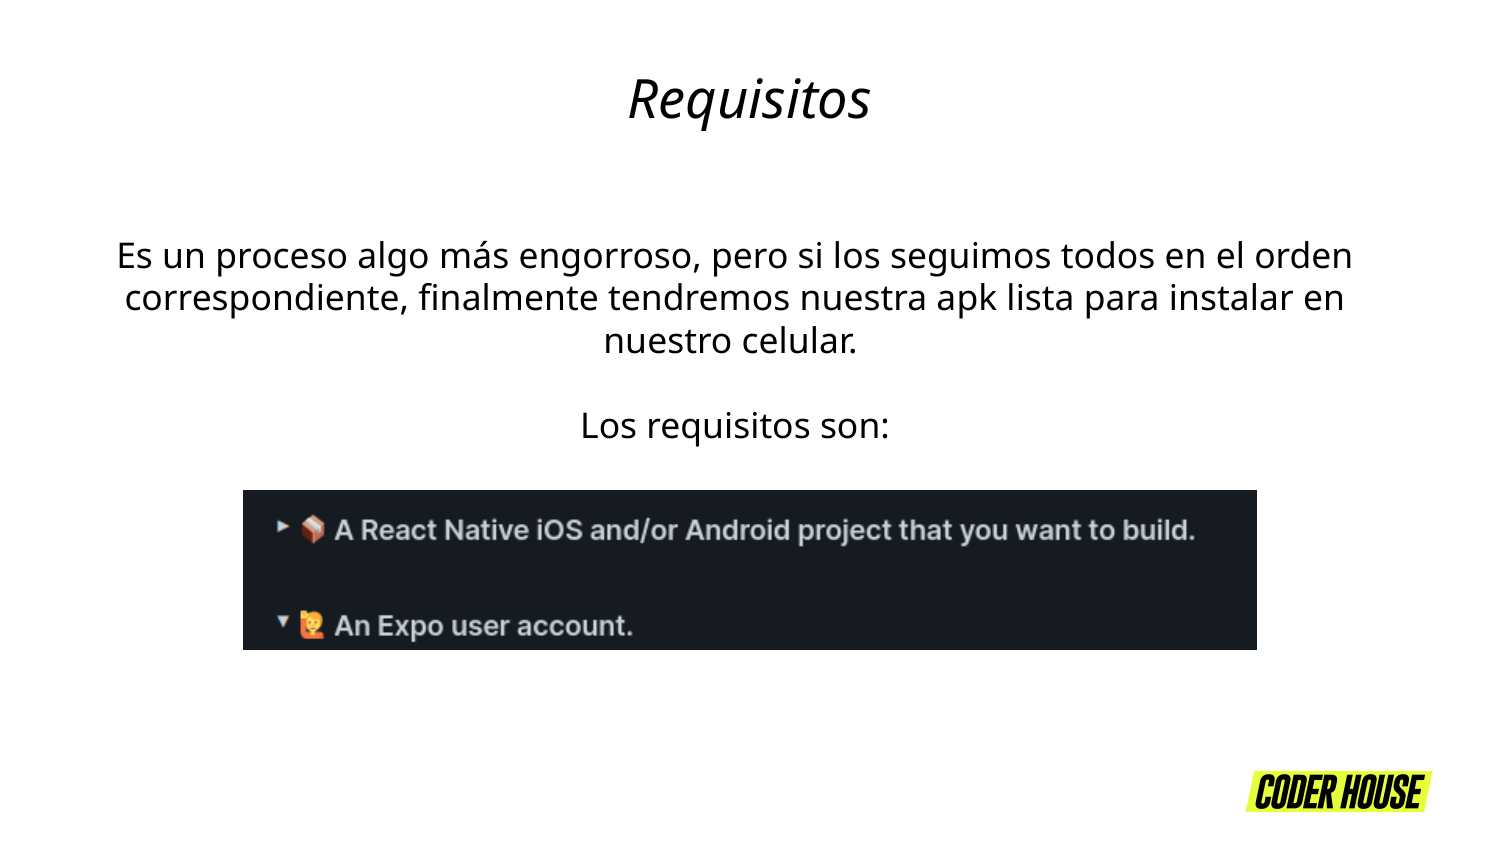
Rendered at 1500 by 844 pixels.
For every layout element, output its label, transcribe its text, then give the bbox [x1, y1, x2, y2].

text_box Es un proceso algo más engorroso, pero si los seguimos todos en el orden correspondiente, finalmente tendremos nuestra apk lista para instalar en nuestro celular. Los requisitos son: [76, 217, 1394, 461]
text_box Requisitos [395, 49, 1105, 143]
picture [1241, 764, 1437, 819]
picture [243, 490, 1257, 650]
